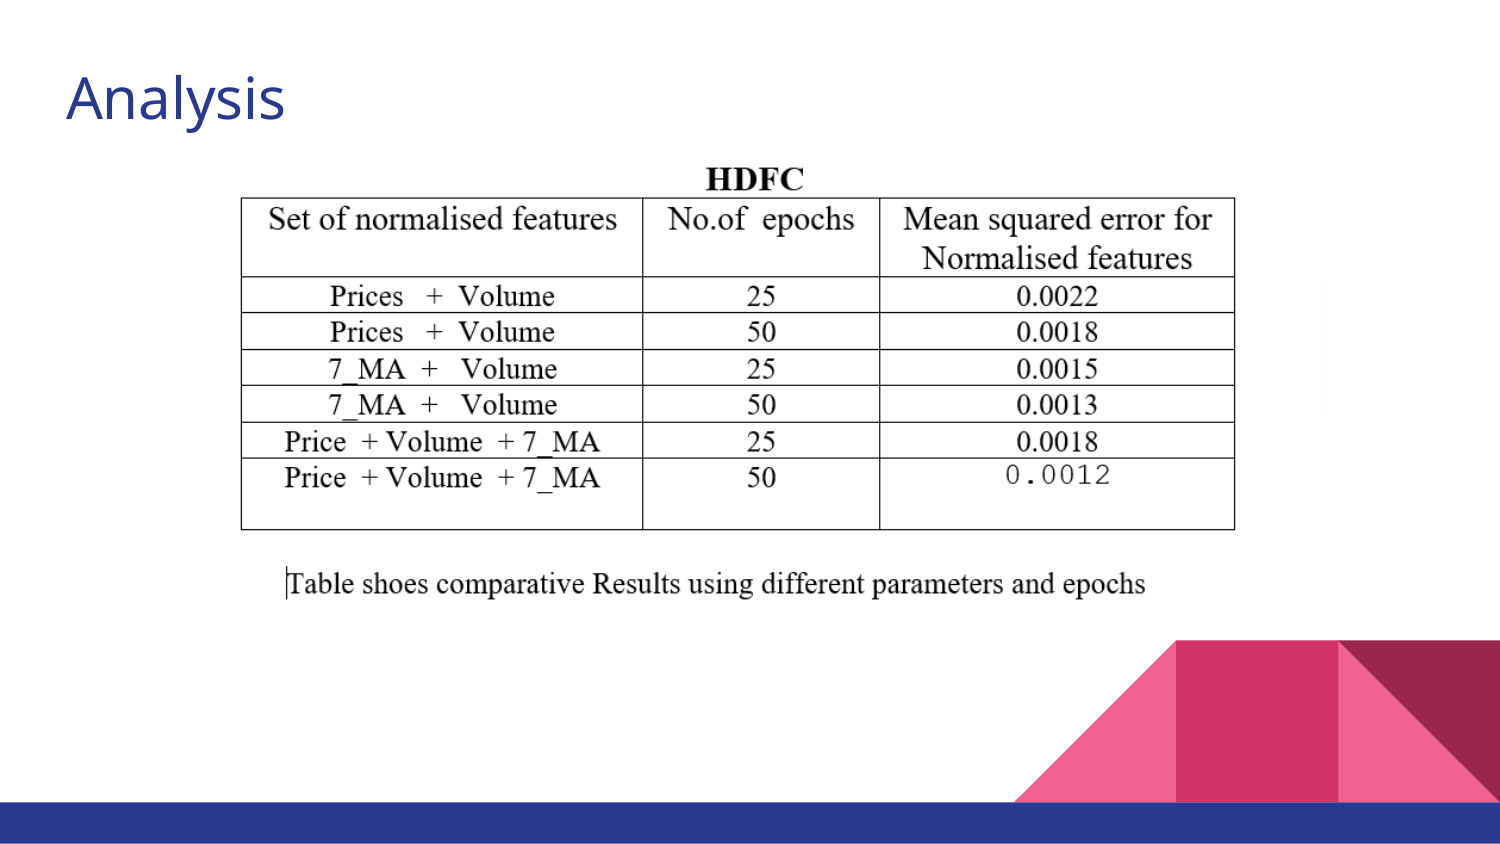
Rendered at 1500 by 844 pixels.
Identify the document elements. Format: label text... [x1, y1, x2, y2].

picture [172, 157, 1328, 621]
title Analysis [51, 46, 1449, 147]
